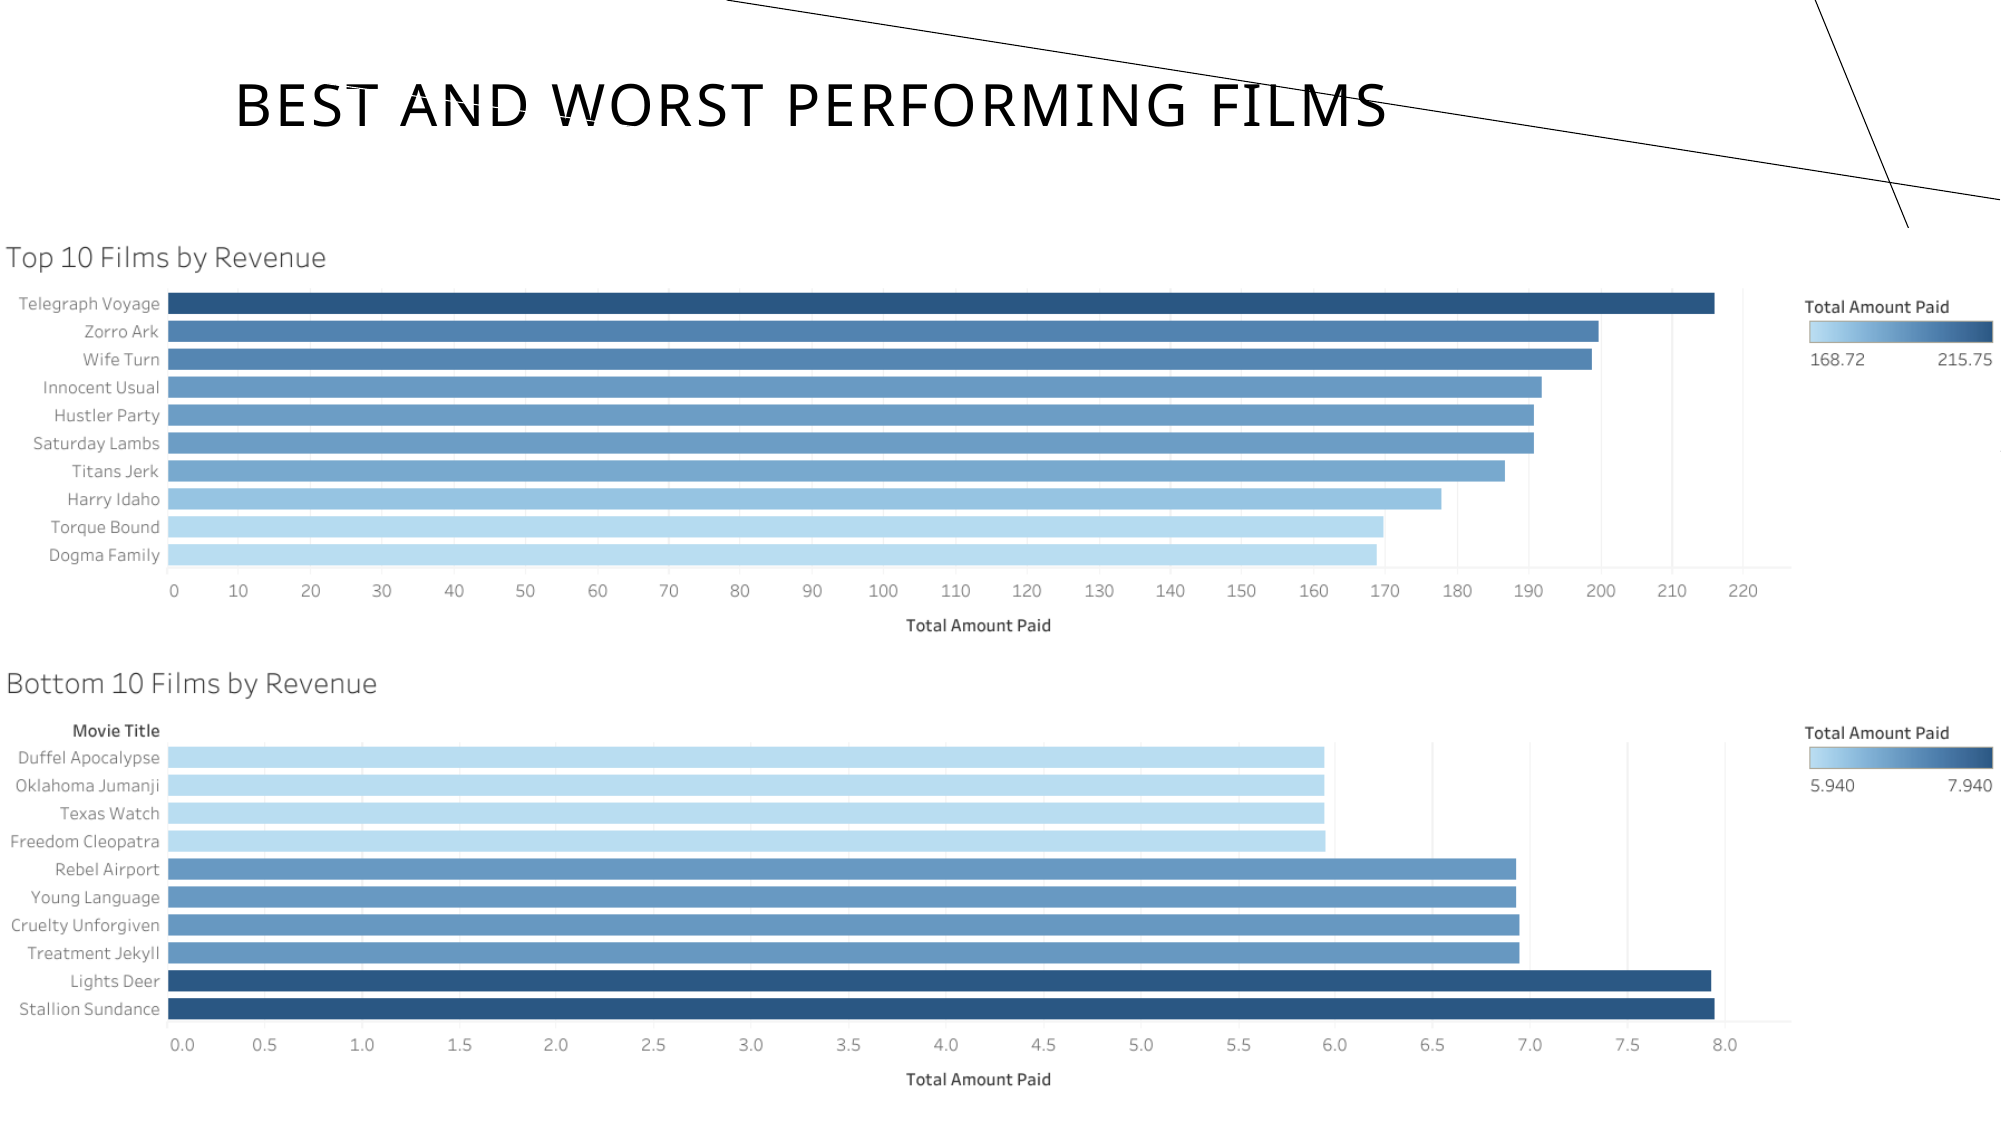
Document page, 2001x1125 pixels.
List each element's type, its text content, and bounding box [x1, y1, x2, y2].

picture [0, 654, 2000, 1101]
picture [0, 228, 2000, 647]
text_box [0, 37, 1000, 179]
title Best and worst performing films [1000, 54, 1853, 147]
